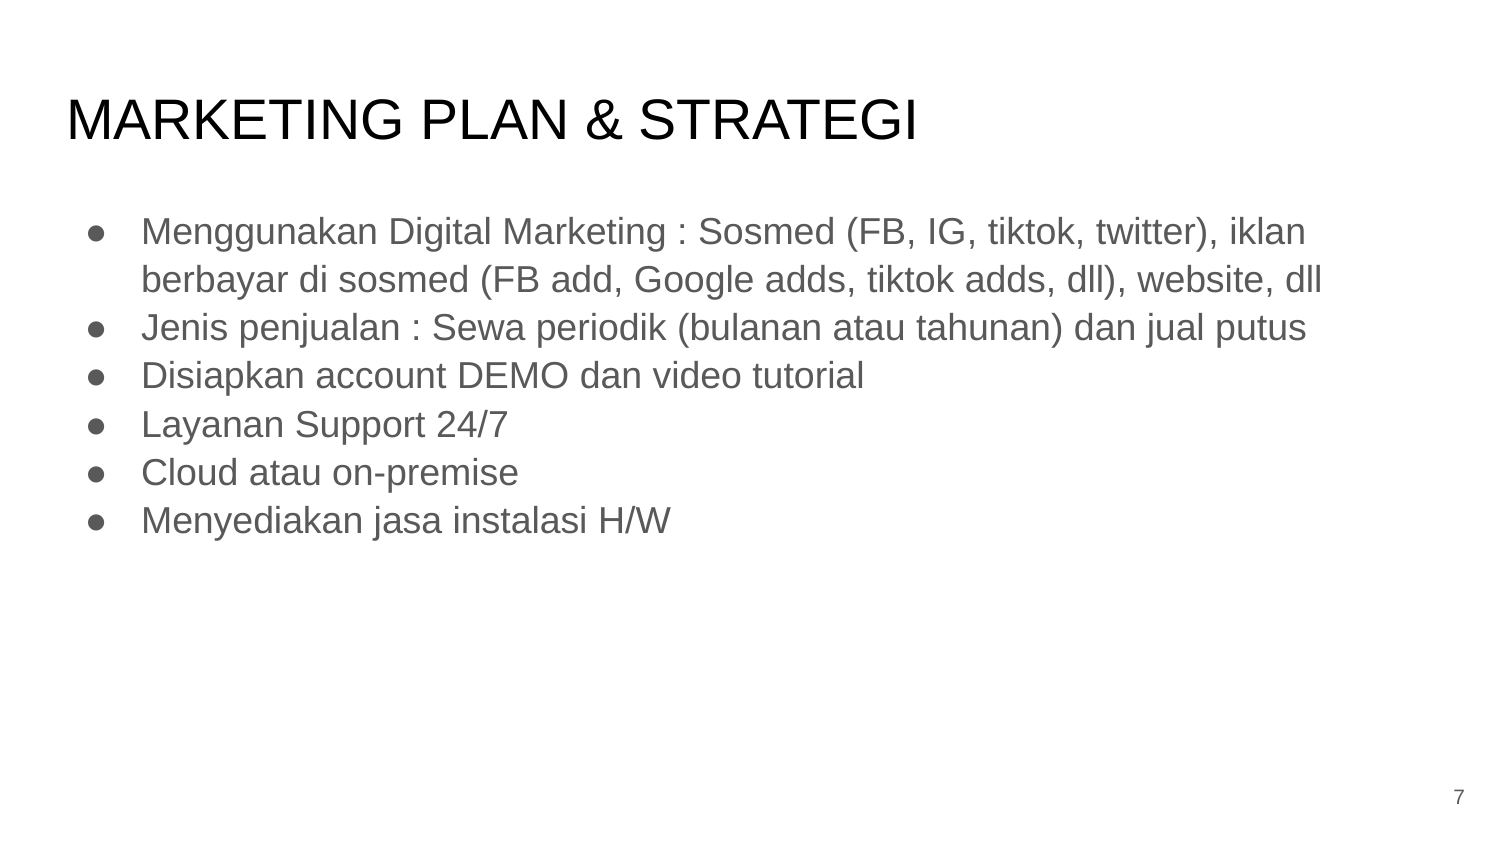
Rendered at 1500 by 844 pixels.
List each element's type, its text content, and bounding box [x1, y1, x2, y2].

title MARKETING PLAN & STRATEGI [51, 72, 1082, 167]
list Menggunakan Digital Marketing : Sosmed (FB, IG, tiktok, twitter), iklan berbayar di sosmed (FB add, Google adds, tiktok adds, dll), website, dll Jenis penjualan : Sewa periodik (bulanan atau tahunan) dan jual putus Disiapkan account DEMO dan video tutorial Layanan Support 24/7 Cloud atau on-premise Menyediakan jasa instalasi H/W [51, 189, 1449, 750]
slide_number ‹#› [1389, 764, 1480, 830]
